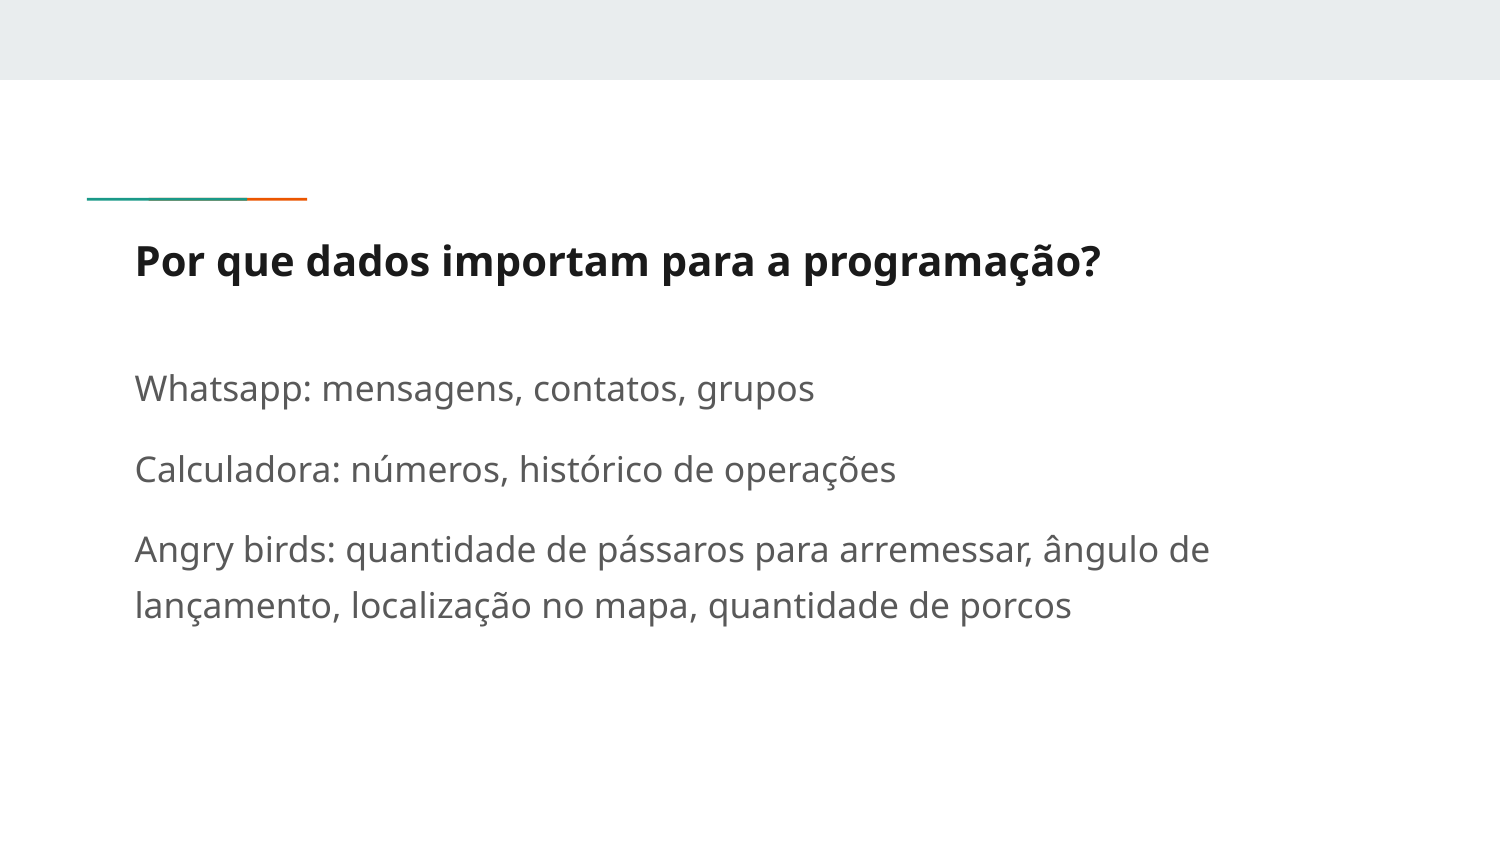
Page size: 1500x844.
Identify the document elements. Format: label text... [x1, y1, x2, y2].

list Whatsapp: mensagens, contatos, grupos Calculadora: números, histórico de operações Angry birds: quantidade de pássaros para arremessar, ângulo de lançamento, localização no mapa, quantidade de porcos [119, 341, 1381, 712]
title Por que dados importam para a programação? [119, 216, 1381, 305]
